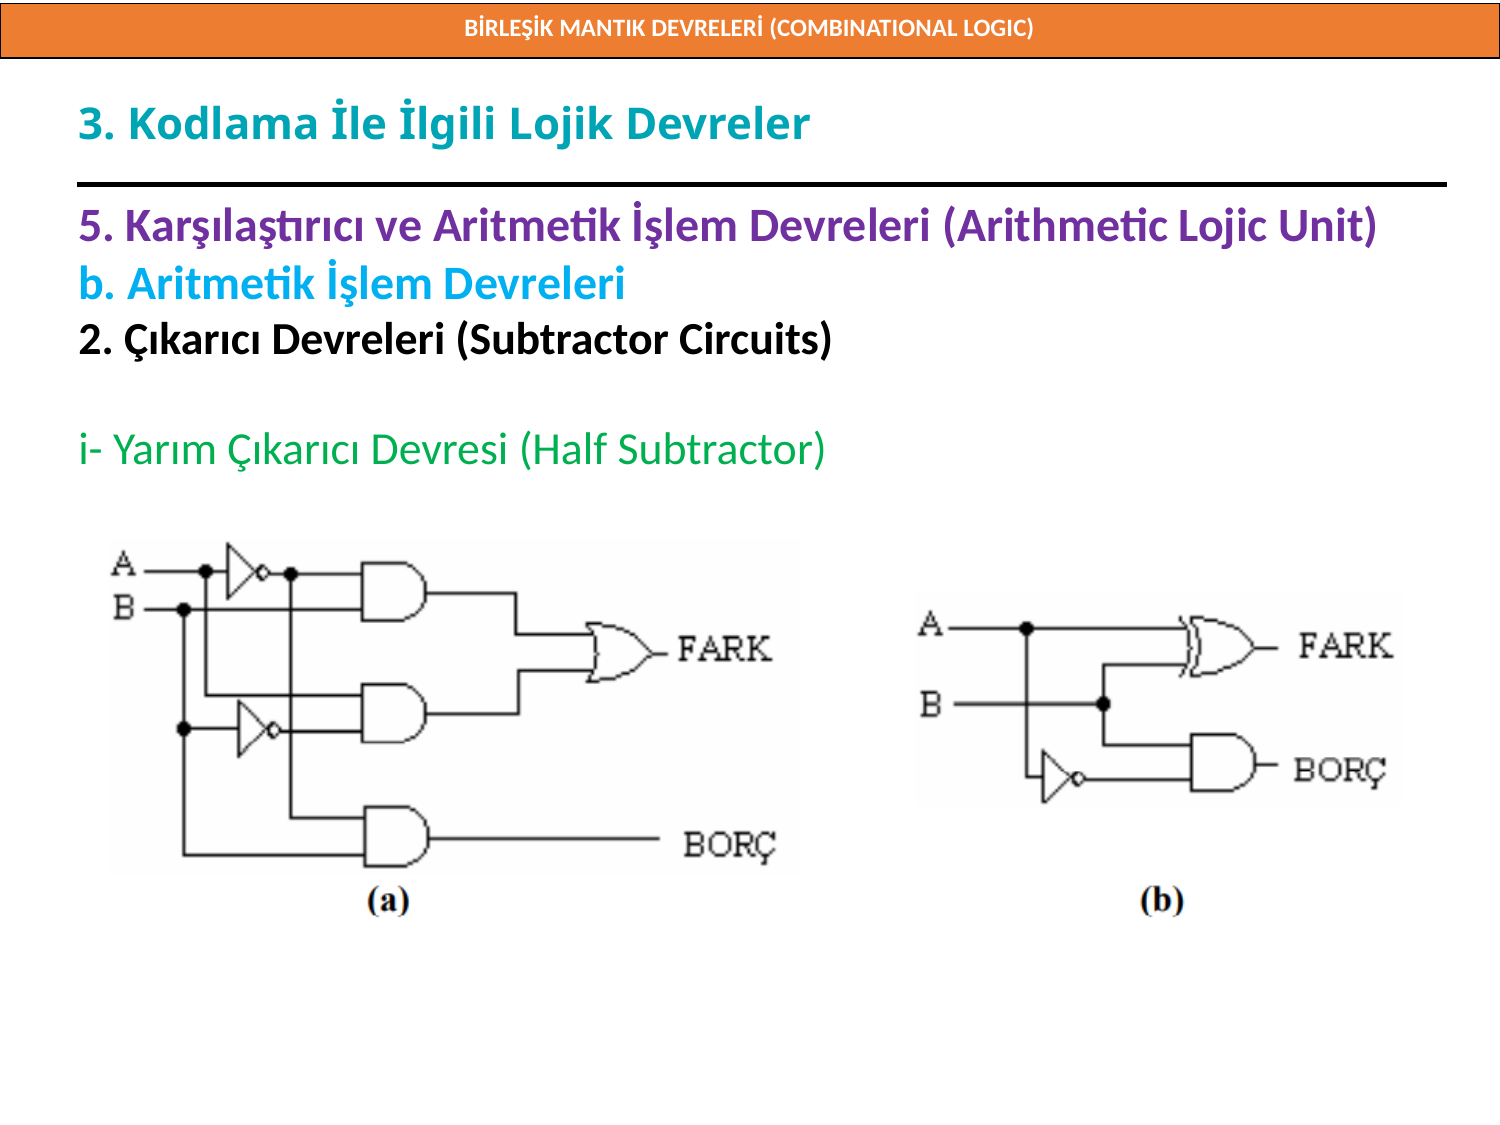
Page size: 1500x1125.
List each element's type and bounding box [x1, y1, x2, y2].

picture [104, 515, 1416, 961]
text_box [0, 3, 1500, 1111]
